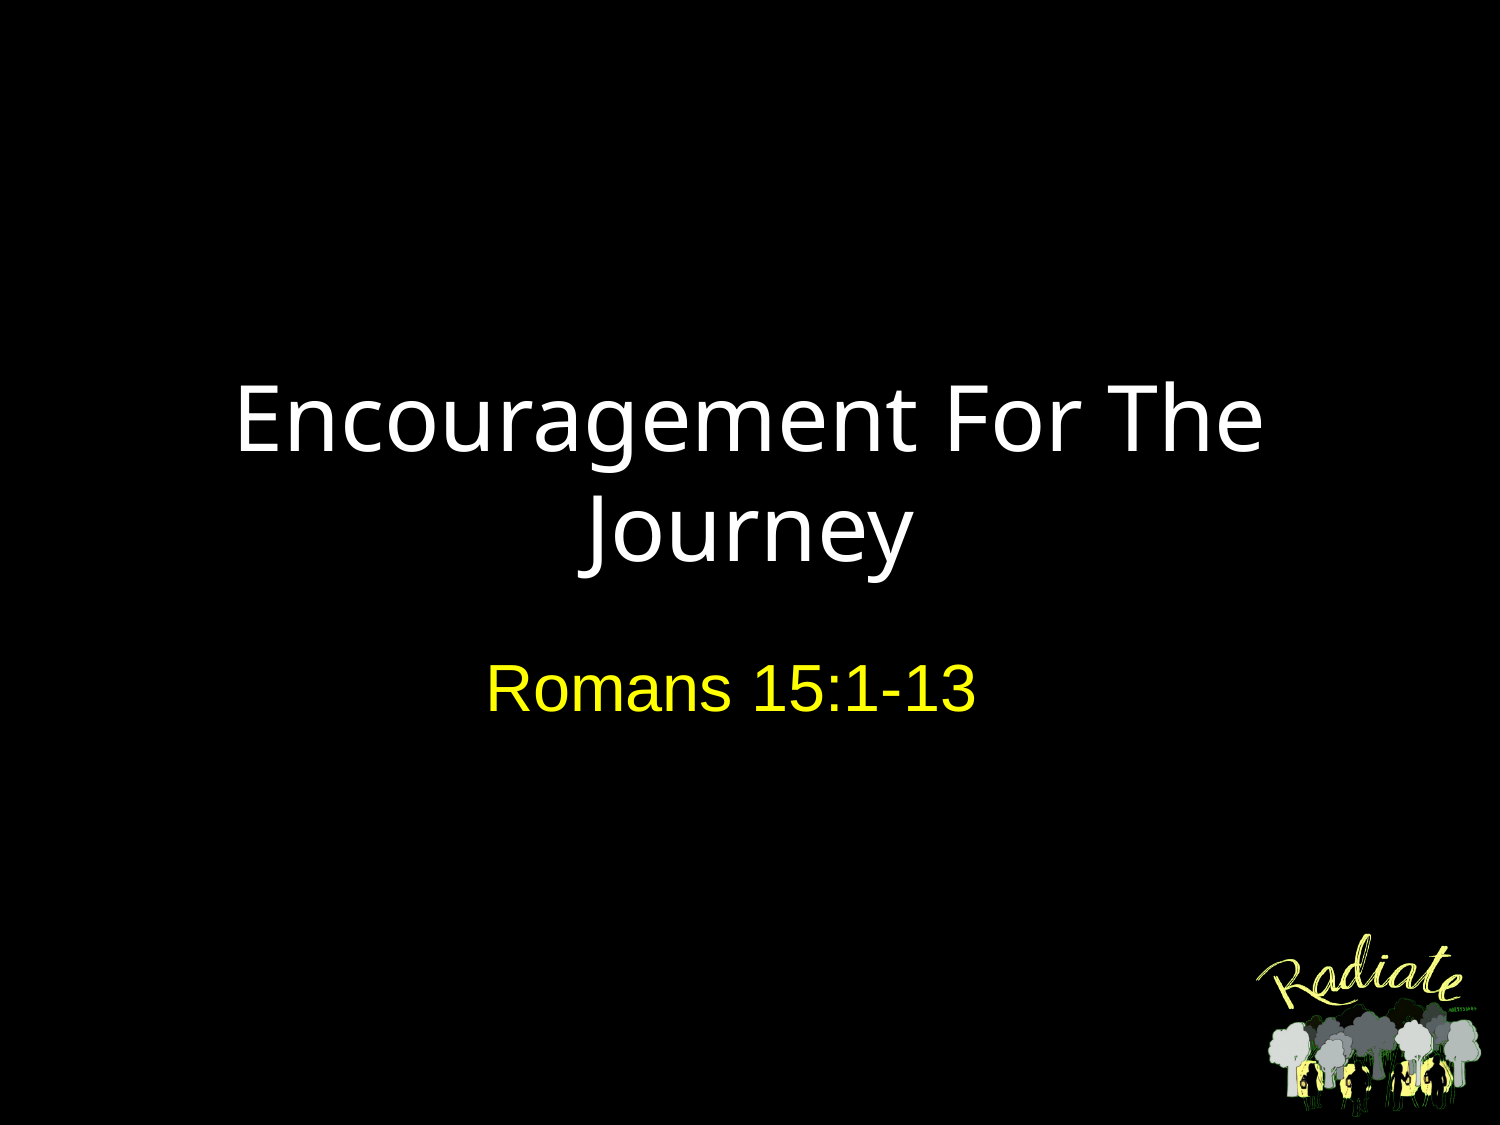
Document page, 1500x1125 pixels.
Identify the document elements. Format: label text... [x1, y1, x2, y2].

subtitle Romans 15:1-13 [137, 637, 1325, 975]
title Encouragement For The Journey [112, 349, 1388, 591]
picture [1250, 924, 1488, 1125]
